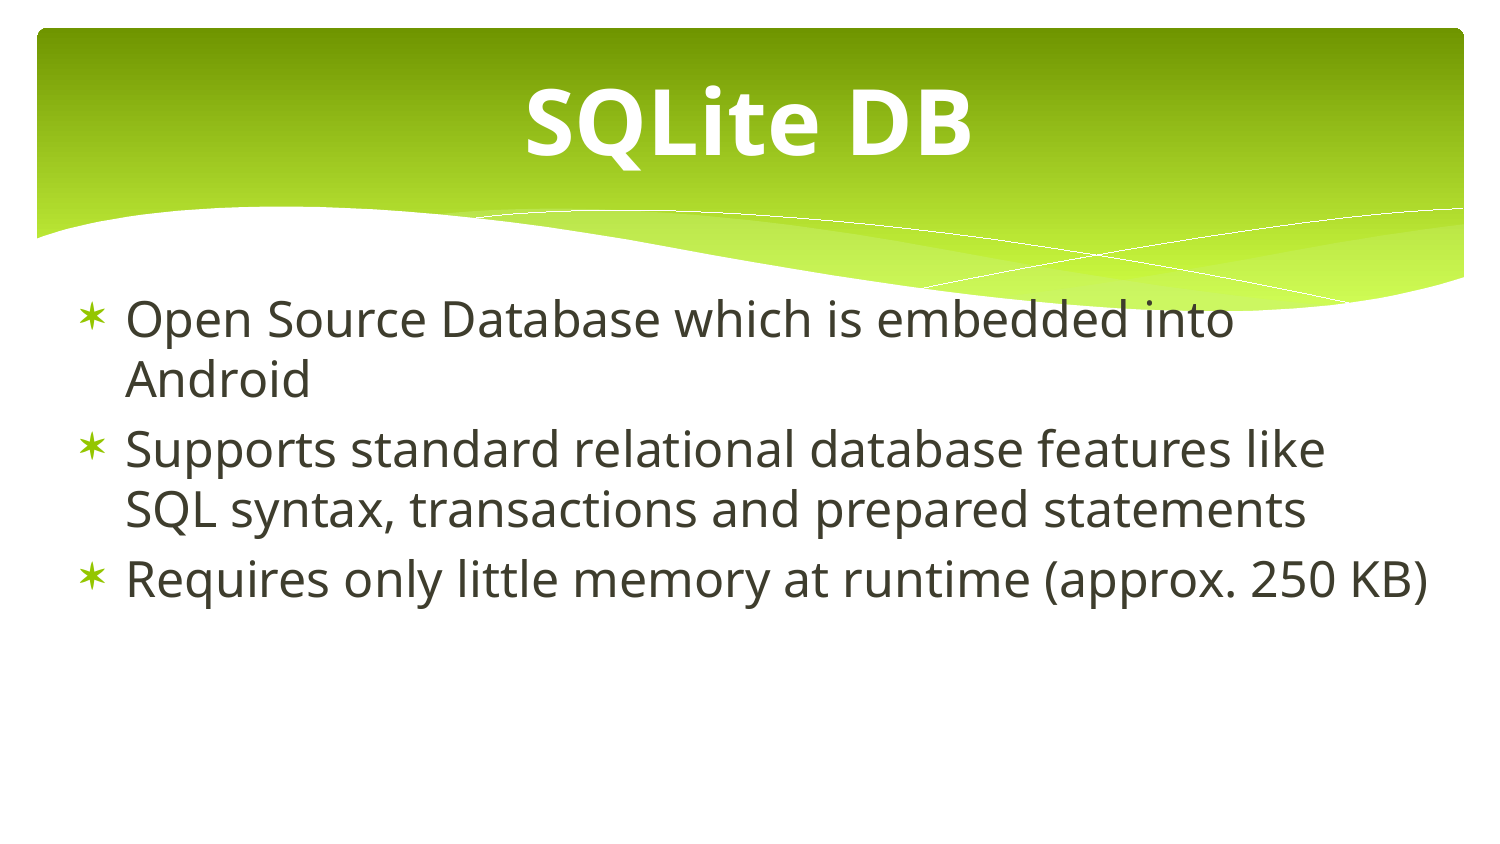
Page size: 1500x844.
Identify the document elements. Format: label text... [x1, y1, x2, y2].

list Open Source Database which is embedded into Android Supports standard relational database features like SQL syntax, transactions and prepared statements Requires only little memory at runtime (approx. 250 KB) [64, 280, 1447, 754]
title SQLite DB [75, 41, 1425, 196]
